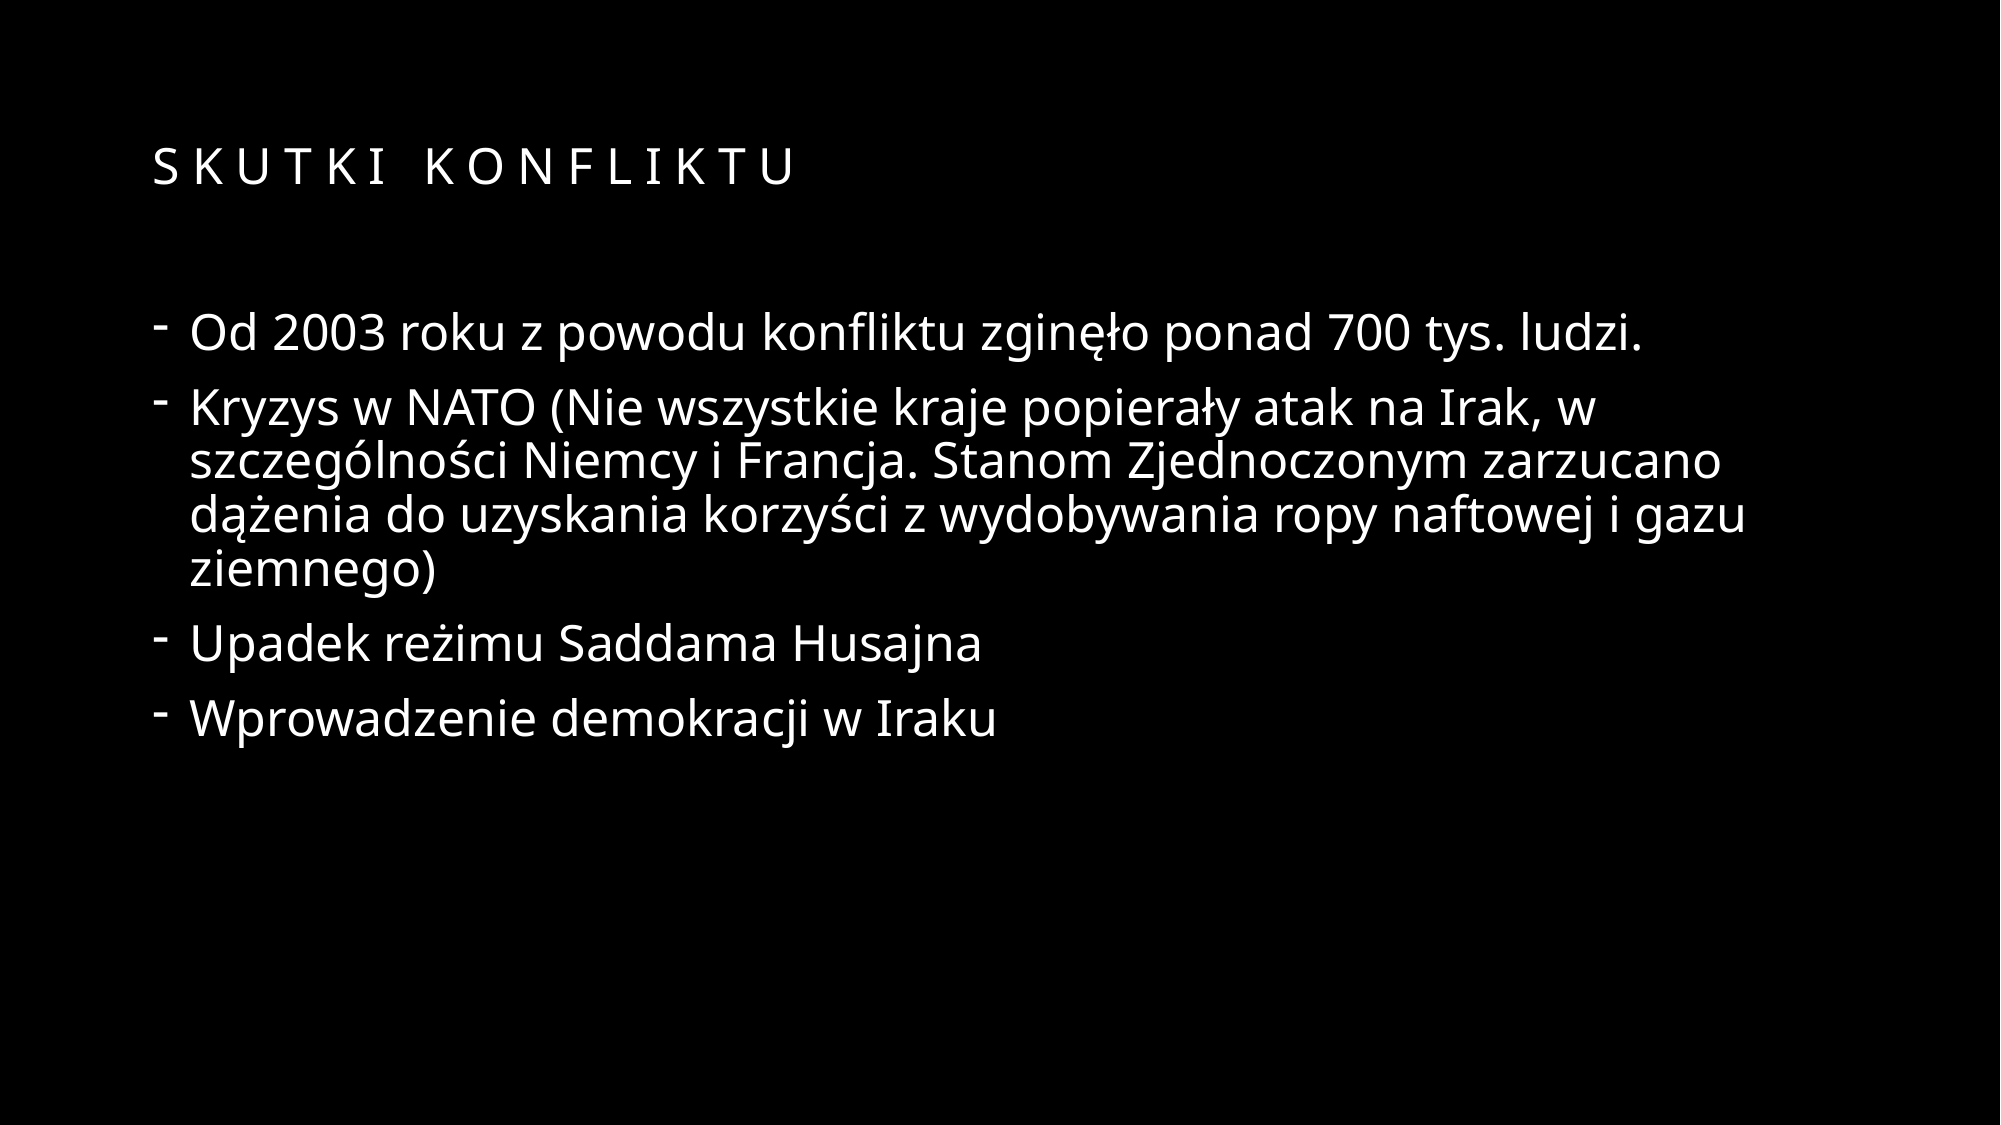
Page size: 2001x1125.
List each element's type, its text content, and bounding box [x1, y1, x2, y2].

title SKUTKI KONFLIKTU [137, 59, 1863, 278]
list Od 2003 roku z powodu konfliktu zginęło ponad 700 tys. ludzi. Kryzys w NATO (Nie wszystkie kraje popierały atak na Irak, w szczególności Niemcy i Francja. Stanom Zjednoczonym zarzucano dążenia do uzyskania korzyści z wydobywania ropy naftowej i gazu ziemnego) Upadek reżimu Saddama Husajna Wprowadzenie demokracji w Iraku [137, 299, 1863, 1014]
